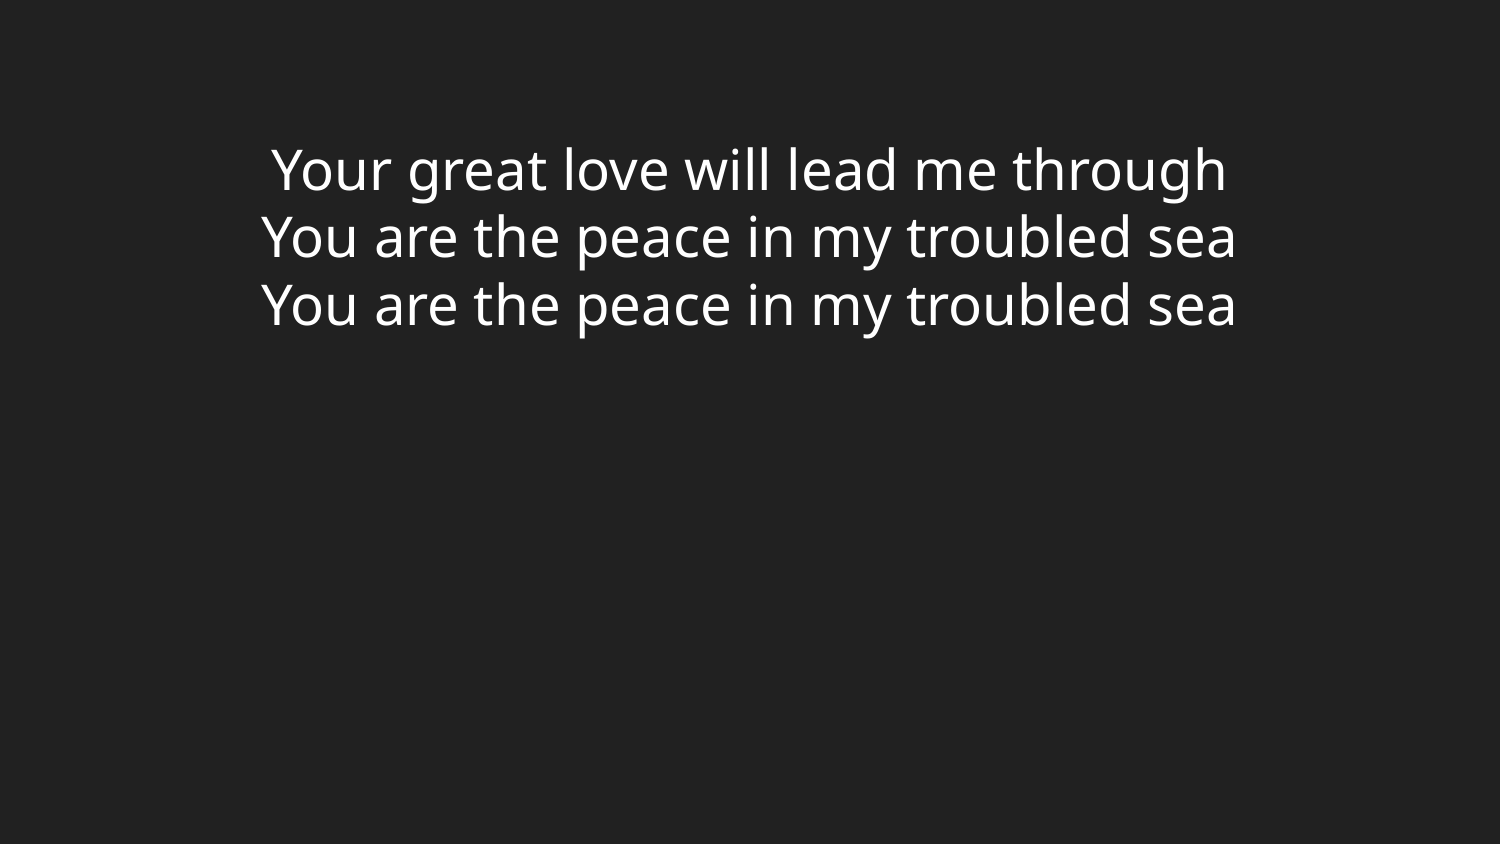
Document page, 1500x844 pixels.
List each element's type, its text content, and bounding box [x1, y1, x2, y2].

text_box Your great love will lead me through You are the peace in my troubled sea You are the peace in my troubled sea [74, 126, 1425, 412]
